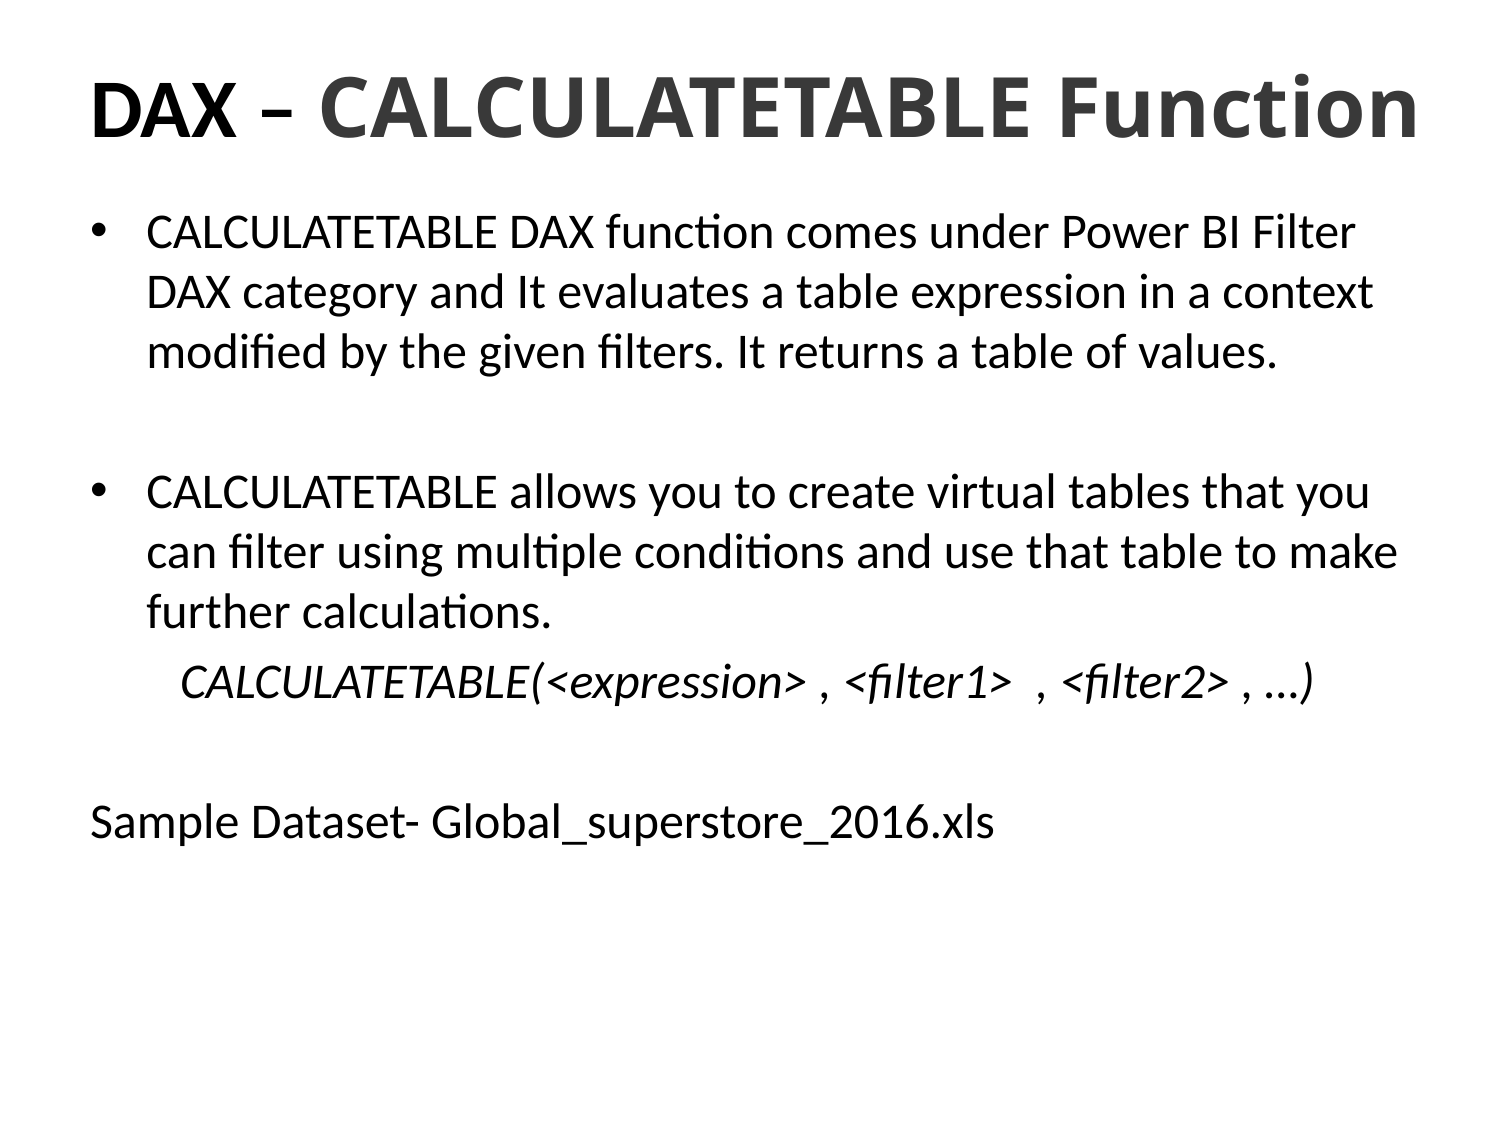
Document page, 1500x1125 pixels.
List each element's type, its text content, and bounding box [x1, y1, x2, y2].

list CALCULATETABLE DAX function comes under Power BI Filter DAX category and It evaluates a table expression in a context modified by the given filters. It returns a table of values. CALCULATETABLE allows you to create virtual tables that you can filter using multiple conditions and use that table to make further calculations. CALCULATETABLE(<expression> , <filter1> , <filter2> , …) Sample Dataset- Global_superstore_2016.xls [75, 191, 1425, 934]
title DAX – CALCULATETABLE Function [75, 45, 1438, 163]
